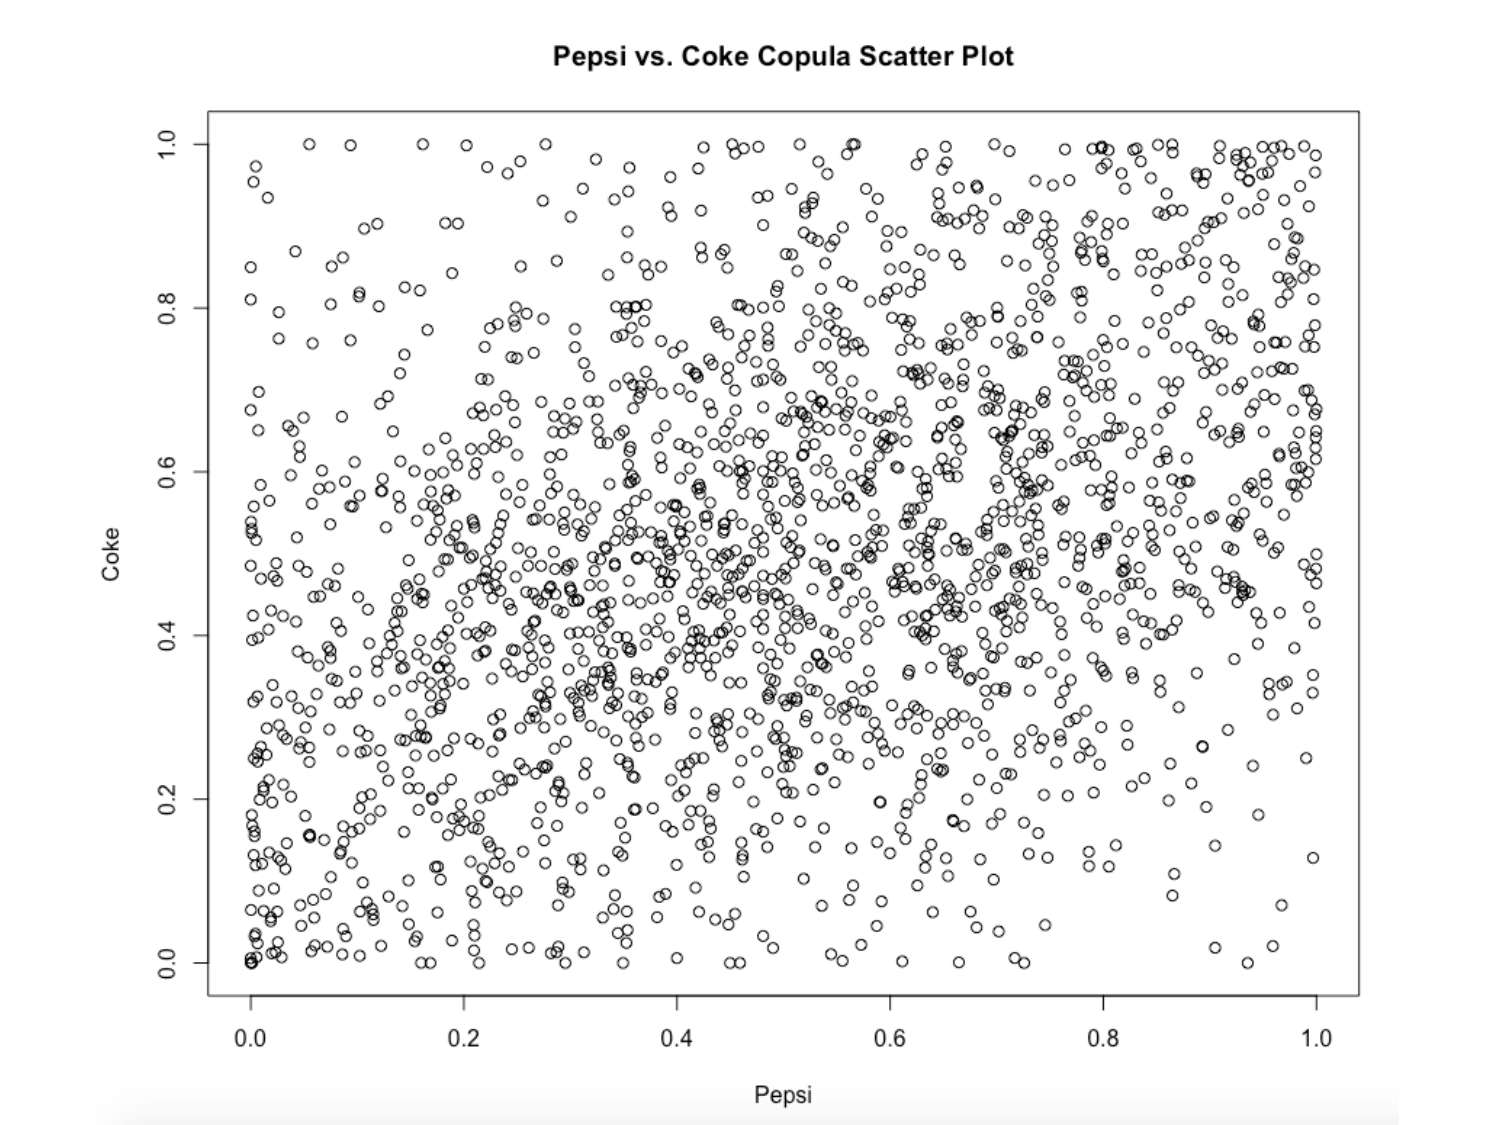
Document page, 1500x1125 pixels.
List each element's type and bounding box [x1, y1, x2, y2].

picture [97, 0, 1399, 1125]
